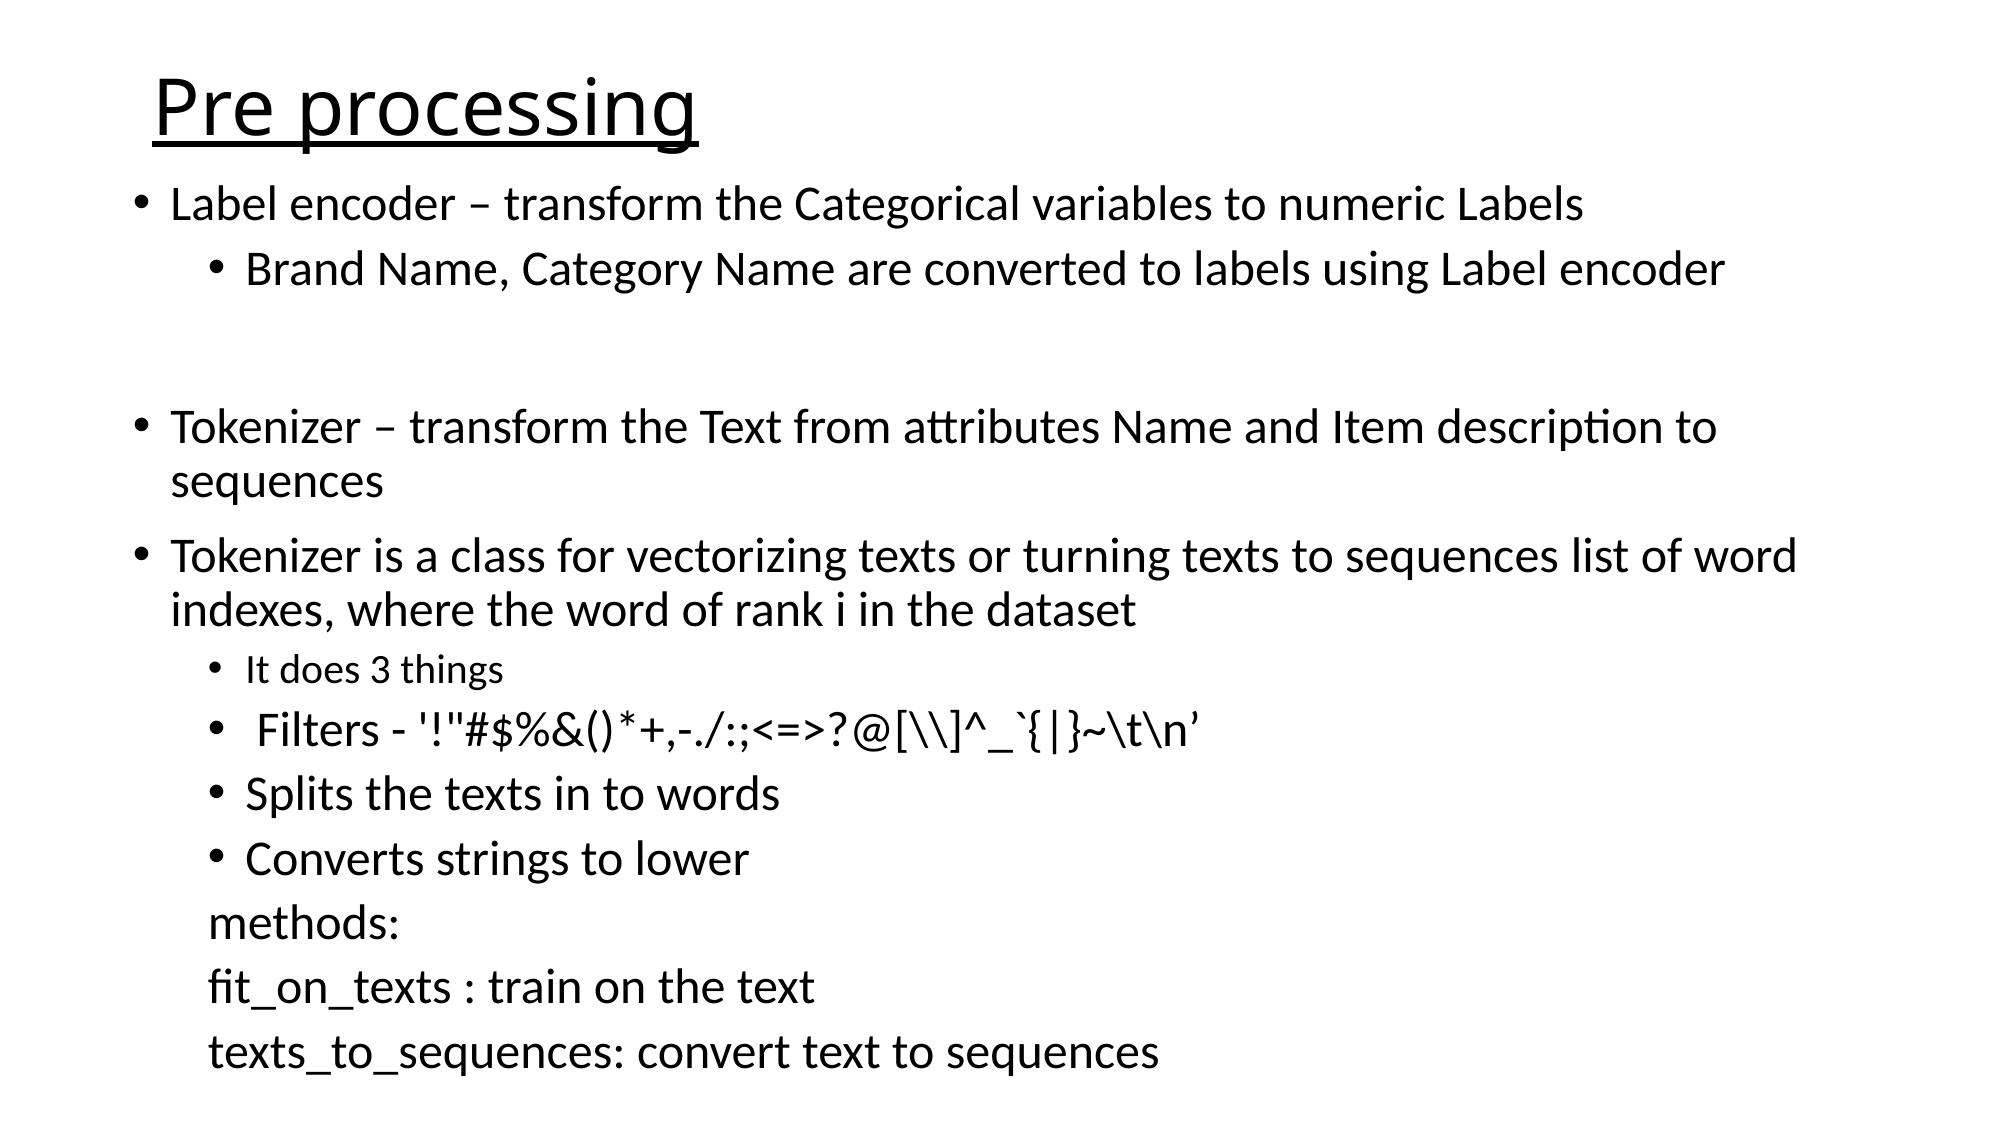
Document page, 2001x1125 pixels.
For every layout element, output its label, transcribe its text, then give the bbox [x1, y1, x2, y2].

list Label encoder – transform the Categorical variables to numeric Labels Brand Name, Category Name are converted to labels using Label encoder Tokenizer – transform the Text from attributes Name and Item description to sequences Tokenizer is a class for vectorizing texts or turning texts to sequences list of word indexes, where the word of rank i in the dataset It does 3 things Filters - '!"#$%&()*+,-./:;<=>?@[\\]^_`{|}~\t\n’ Splits the texts in to words Converts strings to lower methods: fit_on_texts : train on the text texts_to_sequences: convert text to sequences [117, 170, 1863, 1110]
title Pre processing [137, 59, 1863, 161]
